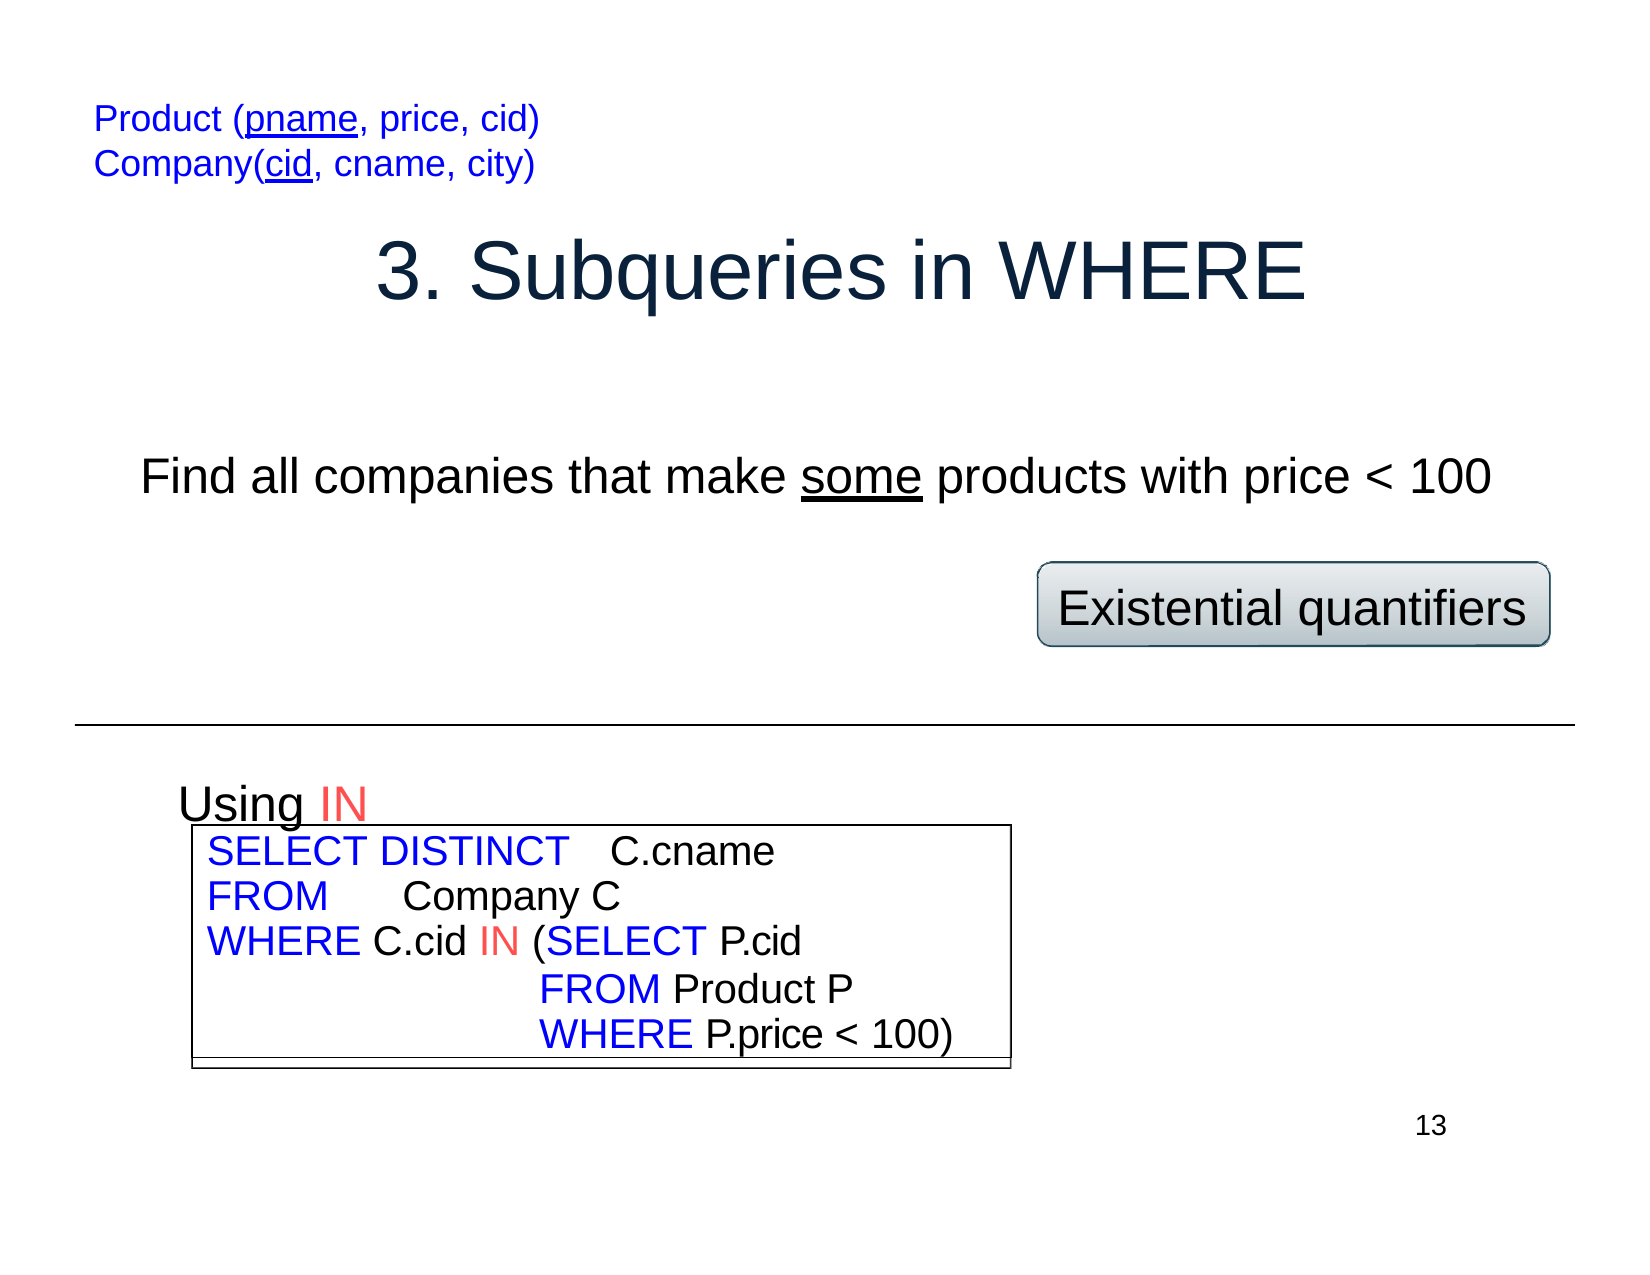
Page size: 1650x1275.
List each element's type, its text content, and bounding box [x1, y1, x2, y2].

list Find all companies that make some products with price < 100 Existential quantifiers Using IN [118, 441, 1532, 1169]
slide_number 13 [1408, 1107, 1454, 1275]
text_box Product (pname, price, cid) Company(cid, cname, city) [91, 91, 557, 184]
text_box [1036, 561, 1551, 648]
title 3. Subqueries in WHERE [336, 214, 1314, 430]
